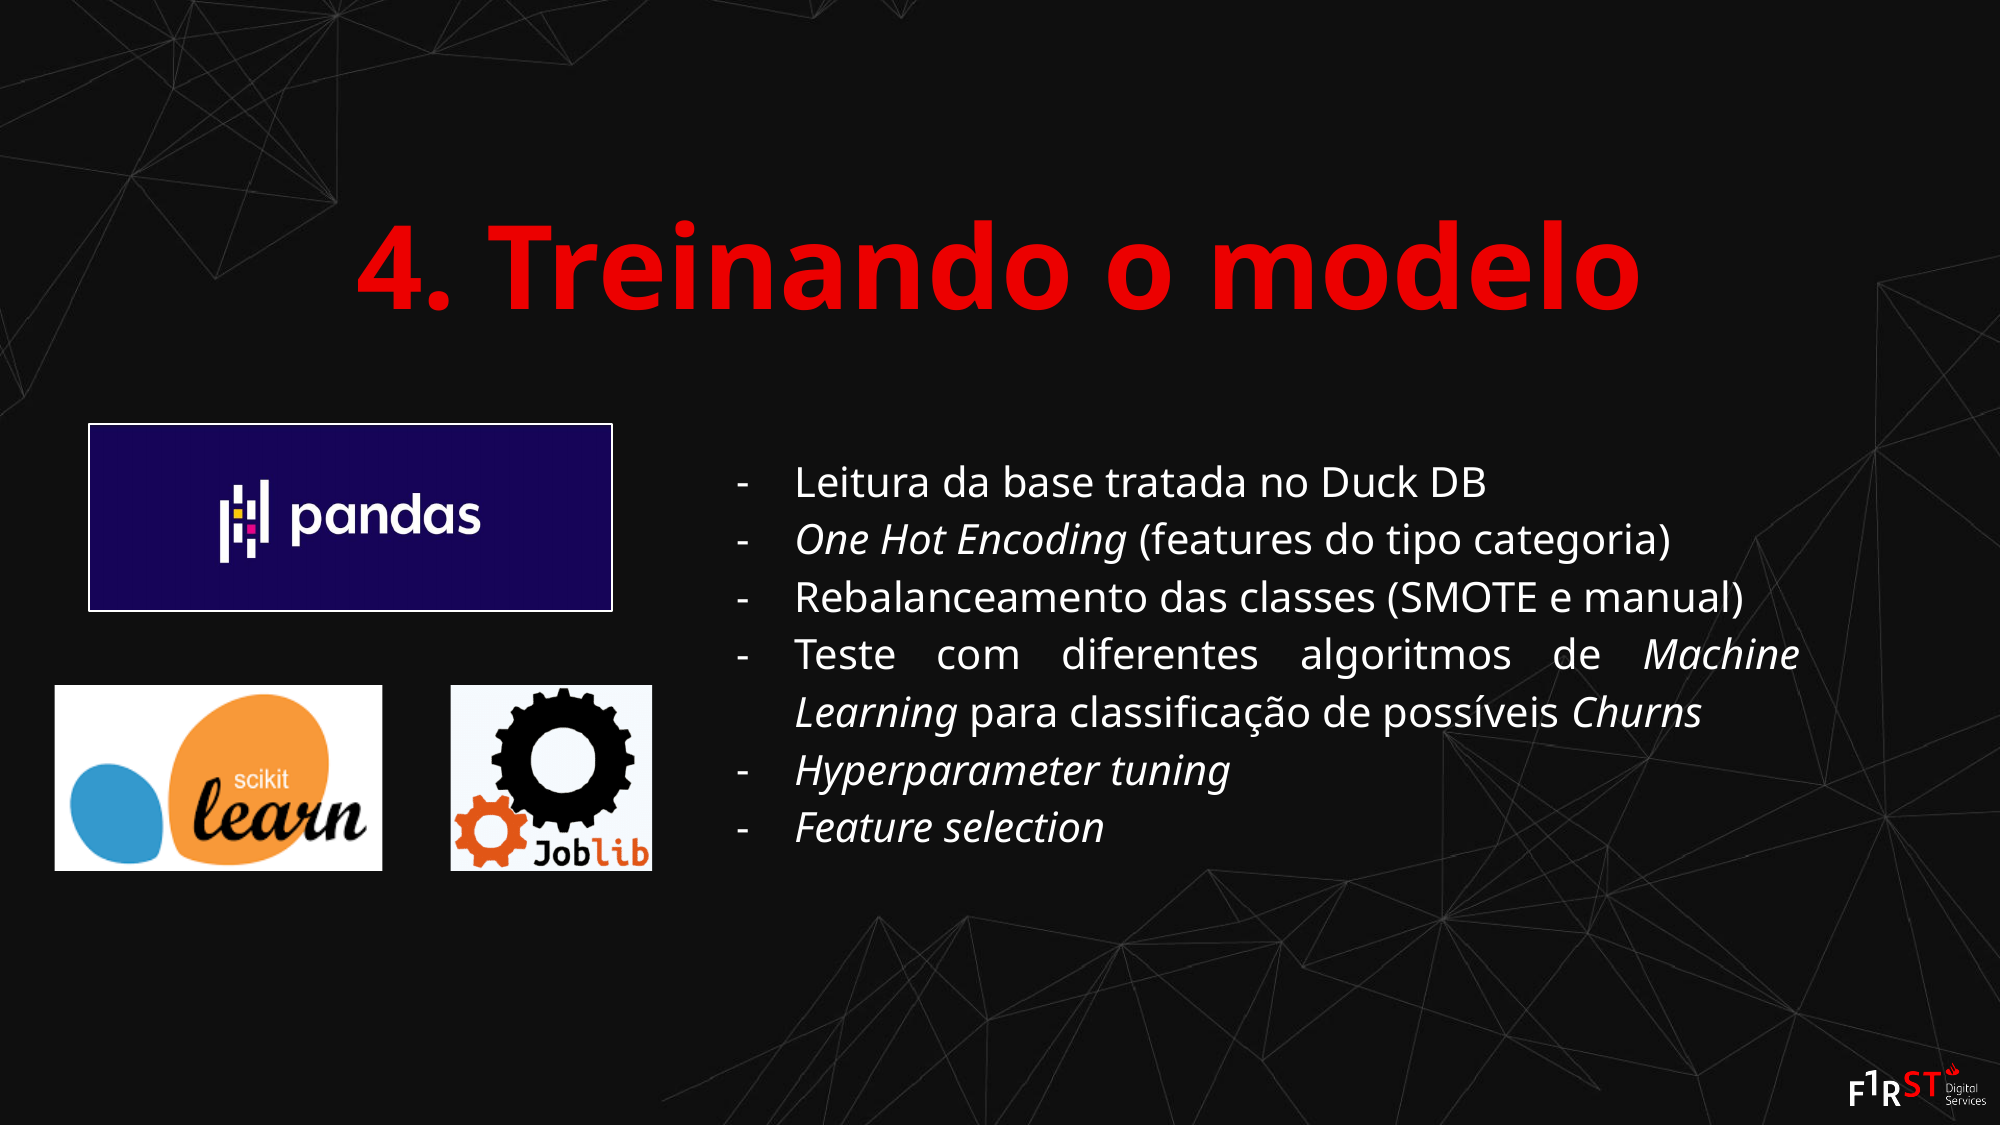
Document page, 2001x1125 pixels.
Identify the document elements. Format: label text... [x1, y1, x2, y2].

text_box Leitura da base tratada no Duck DB One Hot Encoding (features do tipo categoria) Rebalanceamento das classes (SMOTE e manual) Teste com diferentes algoritmos de Machine Learning para classificação de possíveis Churns Hyperparameter tuning Feature selection [704, 440, 1816, 855]
picture [0, 0, 2000, 1125]
text_box 4. Treinando o modelo [324, 185, 1676, 341]
